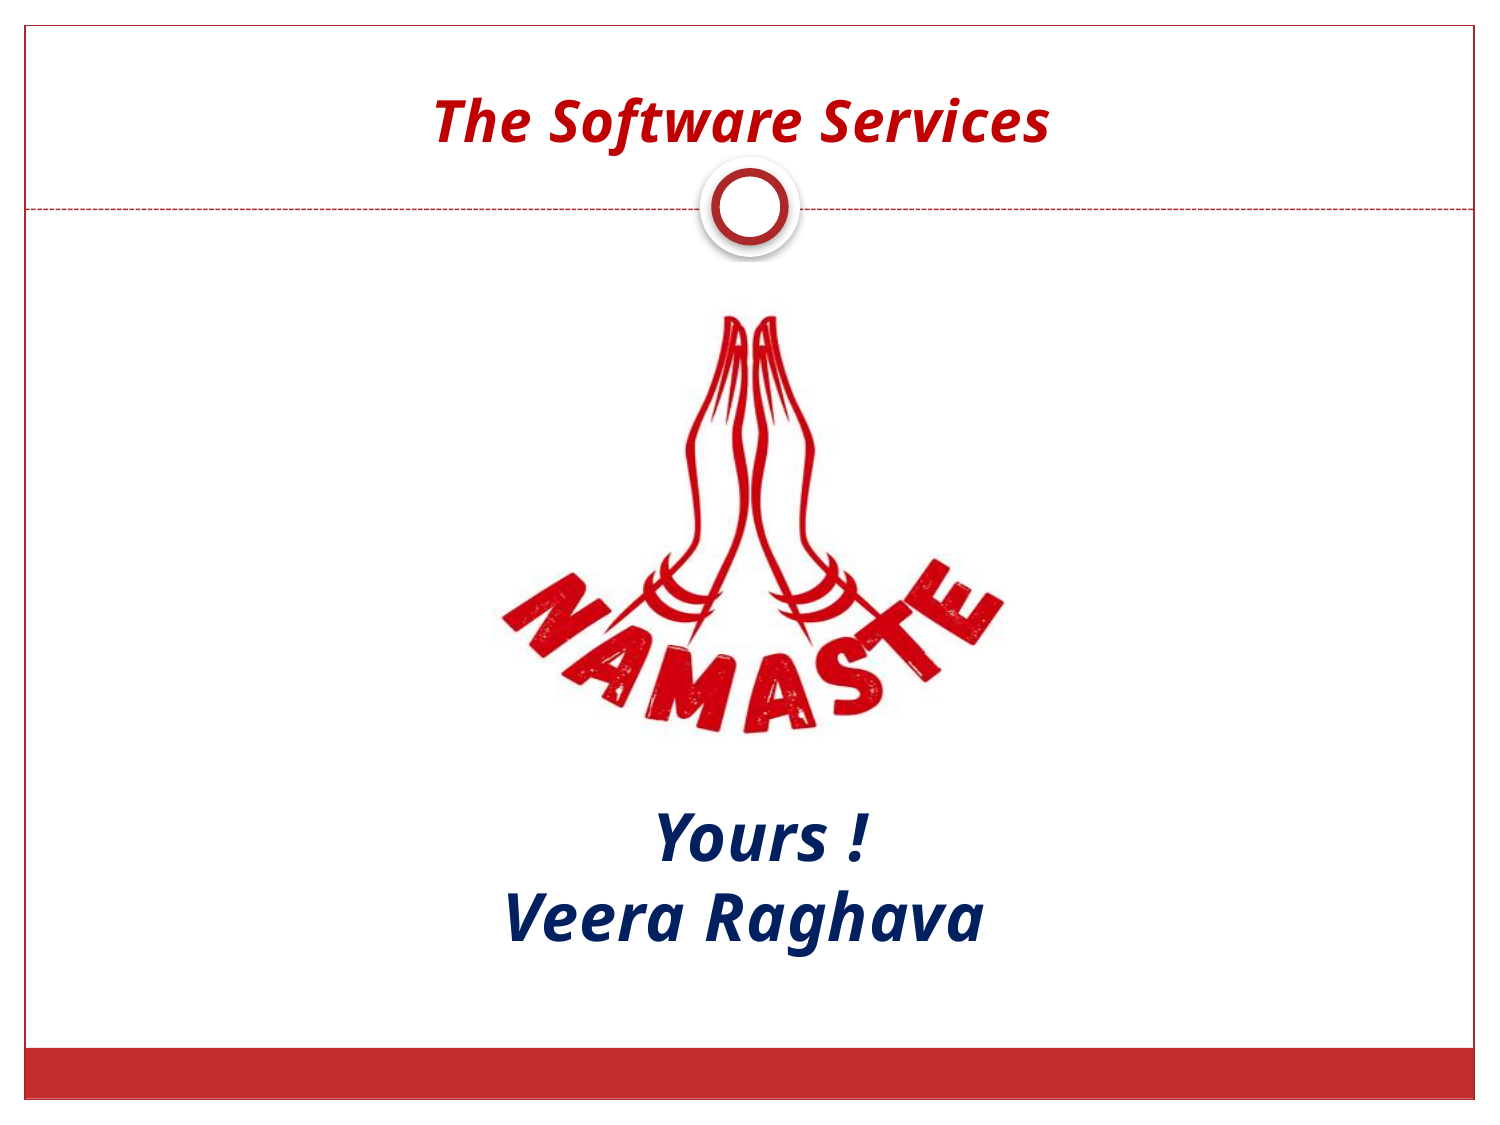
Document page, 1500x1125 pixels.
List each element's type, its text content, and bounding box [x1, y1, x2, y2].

title The Software Services [49, 0, 1450, 162]
text_box Yours ! Veera Raghava [337, 787, 1238, 963]
picture [449, 262, 1051, 776]
